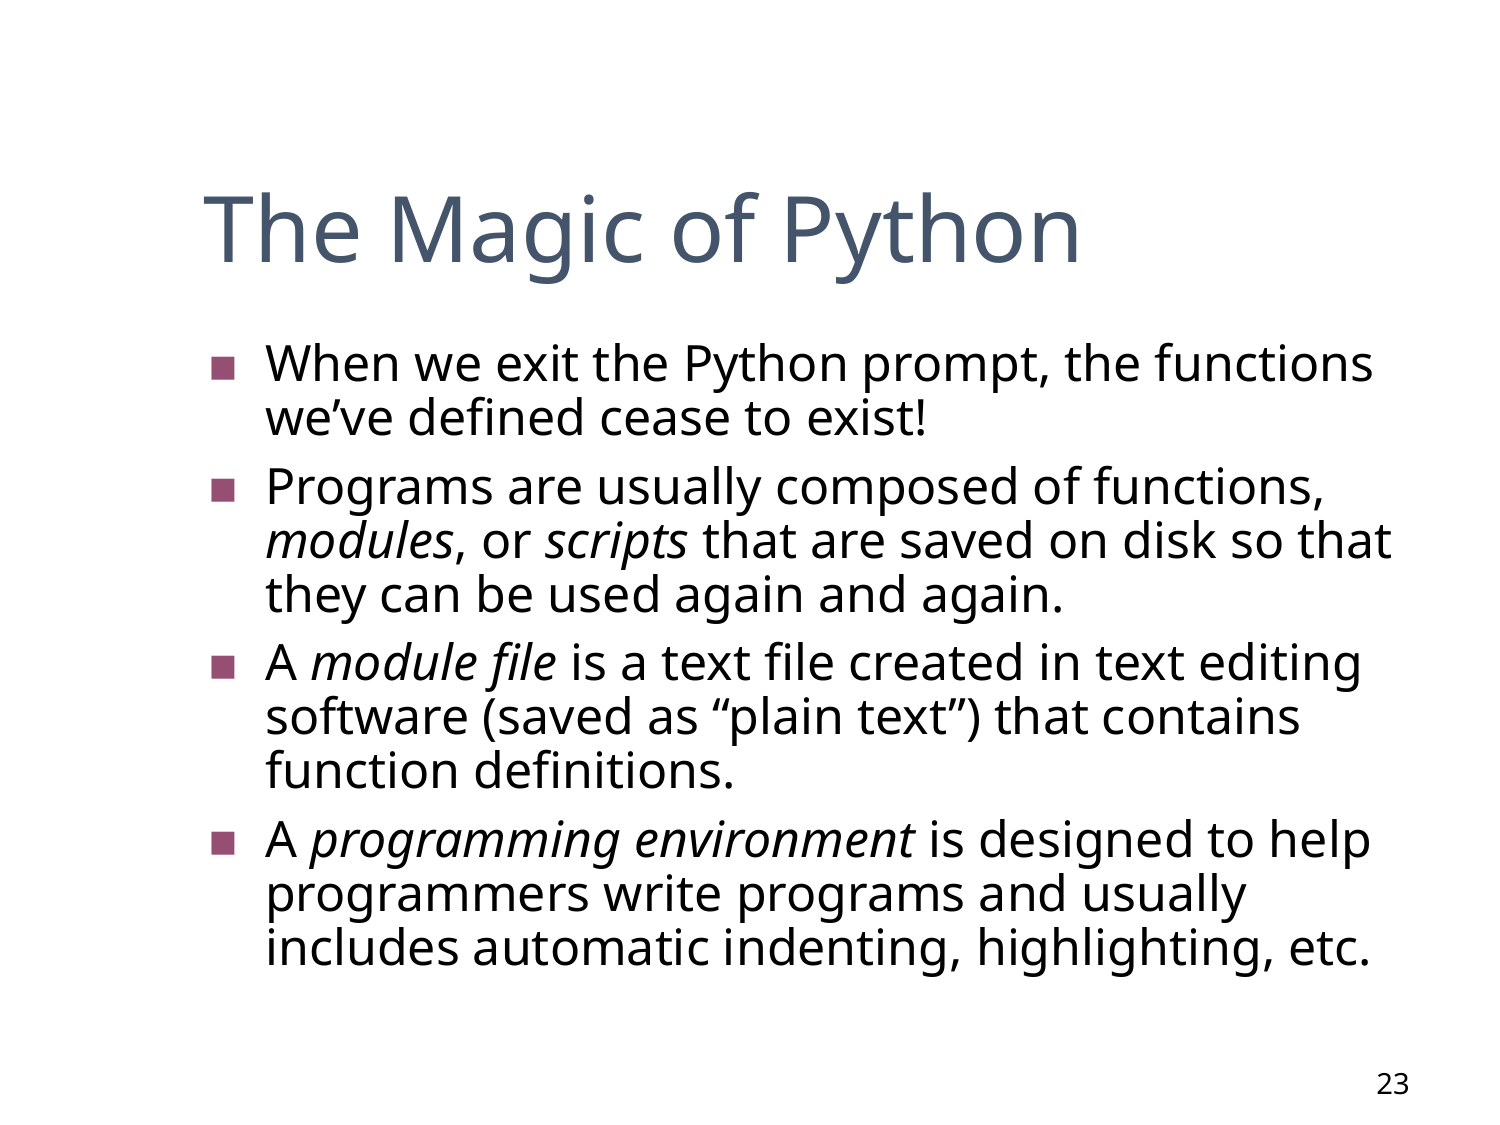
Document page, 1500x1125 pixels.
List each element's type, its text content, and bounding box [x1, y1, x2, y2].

list When we exit the Python prompt, the functions we’ve defined cease to exist! Programs are usually composed of functions, modules, or scripts that are saved on disk so that they can be used again and again. A module file is a text file created in text editing software (saved as “plain text”) that contains function definitions. A programming environment is designed to help programmers write programs and usually includes automatic indenting, highlighting, etc. [193, 331, 1469, 1125]
text_box 23 [1112, 1037, 1425, 1113]
title The Magic of Python [188, 101, 1468, 289]
